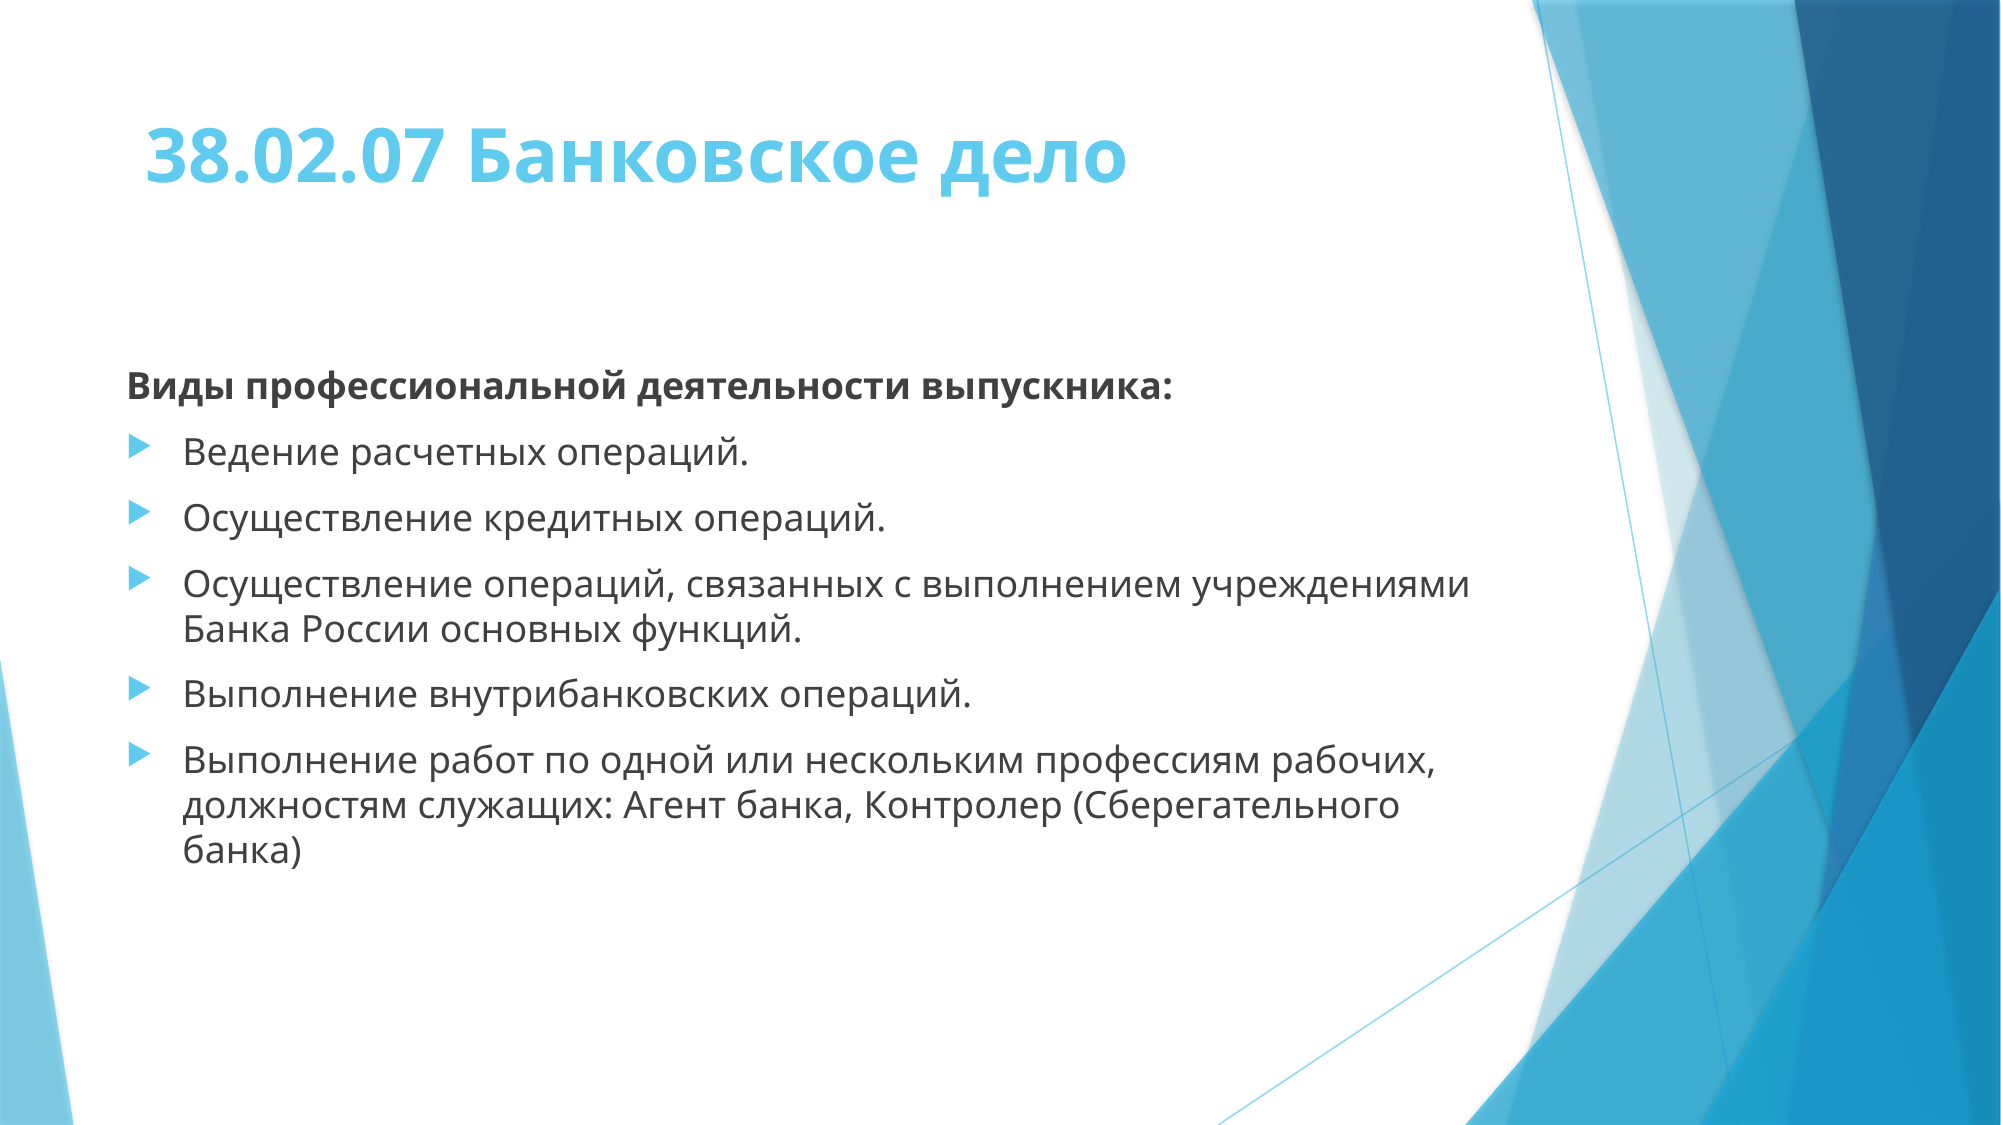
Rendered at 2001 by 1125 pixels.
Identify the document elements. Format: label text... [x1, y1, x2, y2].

list Виды профессиональной деятельности выпускника: Ведение расчетных операций. Осуществление кредитных операций. Осуществление операций, связанных с выполнением учреждениями Банка России основных функций. Выполнение внутрибанковских операций. Выполнение работ по одной или нескольким профессиям рабочих, должностям служащих: Агент банка, Контролер (Сберегательного банка) [111, 354, 1522, 992]
title 38.02.07 Банковское дело [111, 99, 1522, 317]
